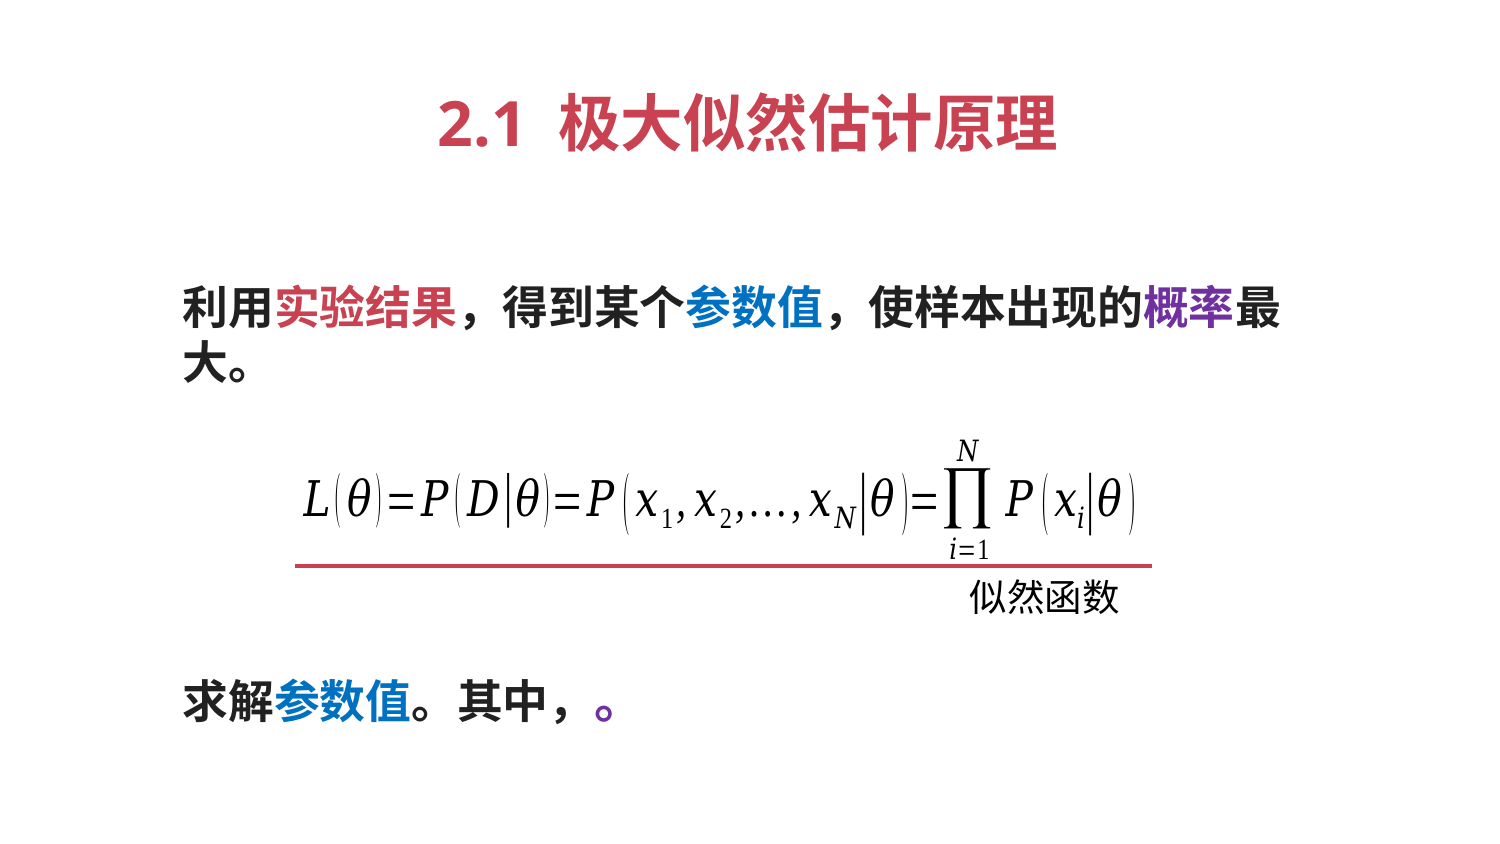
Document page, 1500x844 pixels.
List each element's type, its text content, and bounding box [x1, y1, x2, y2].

text_box 2.1 极大似然估计原理 [422, 76, 1074, 167]
text_box 似然函数 [955, 567, 1135, 626]
